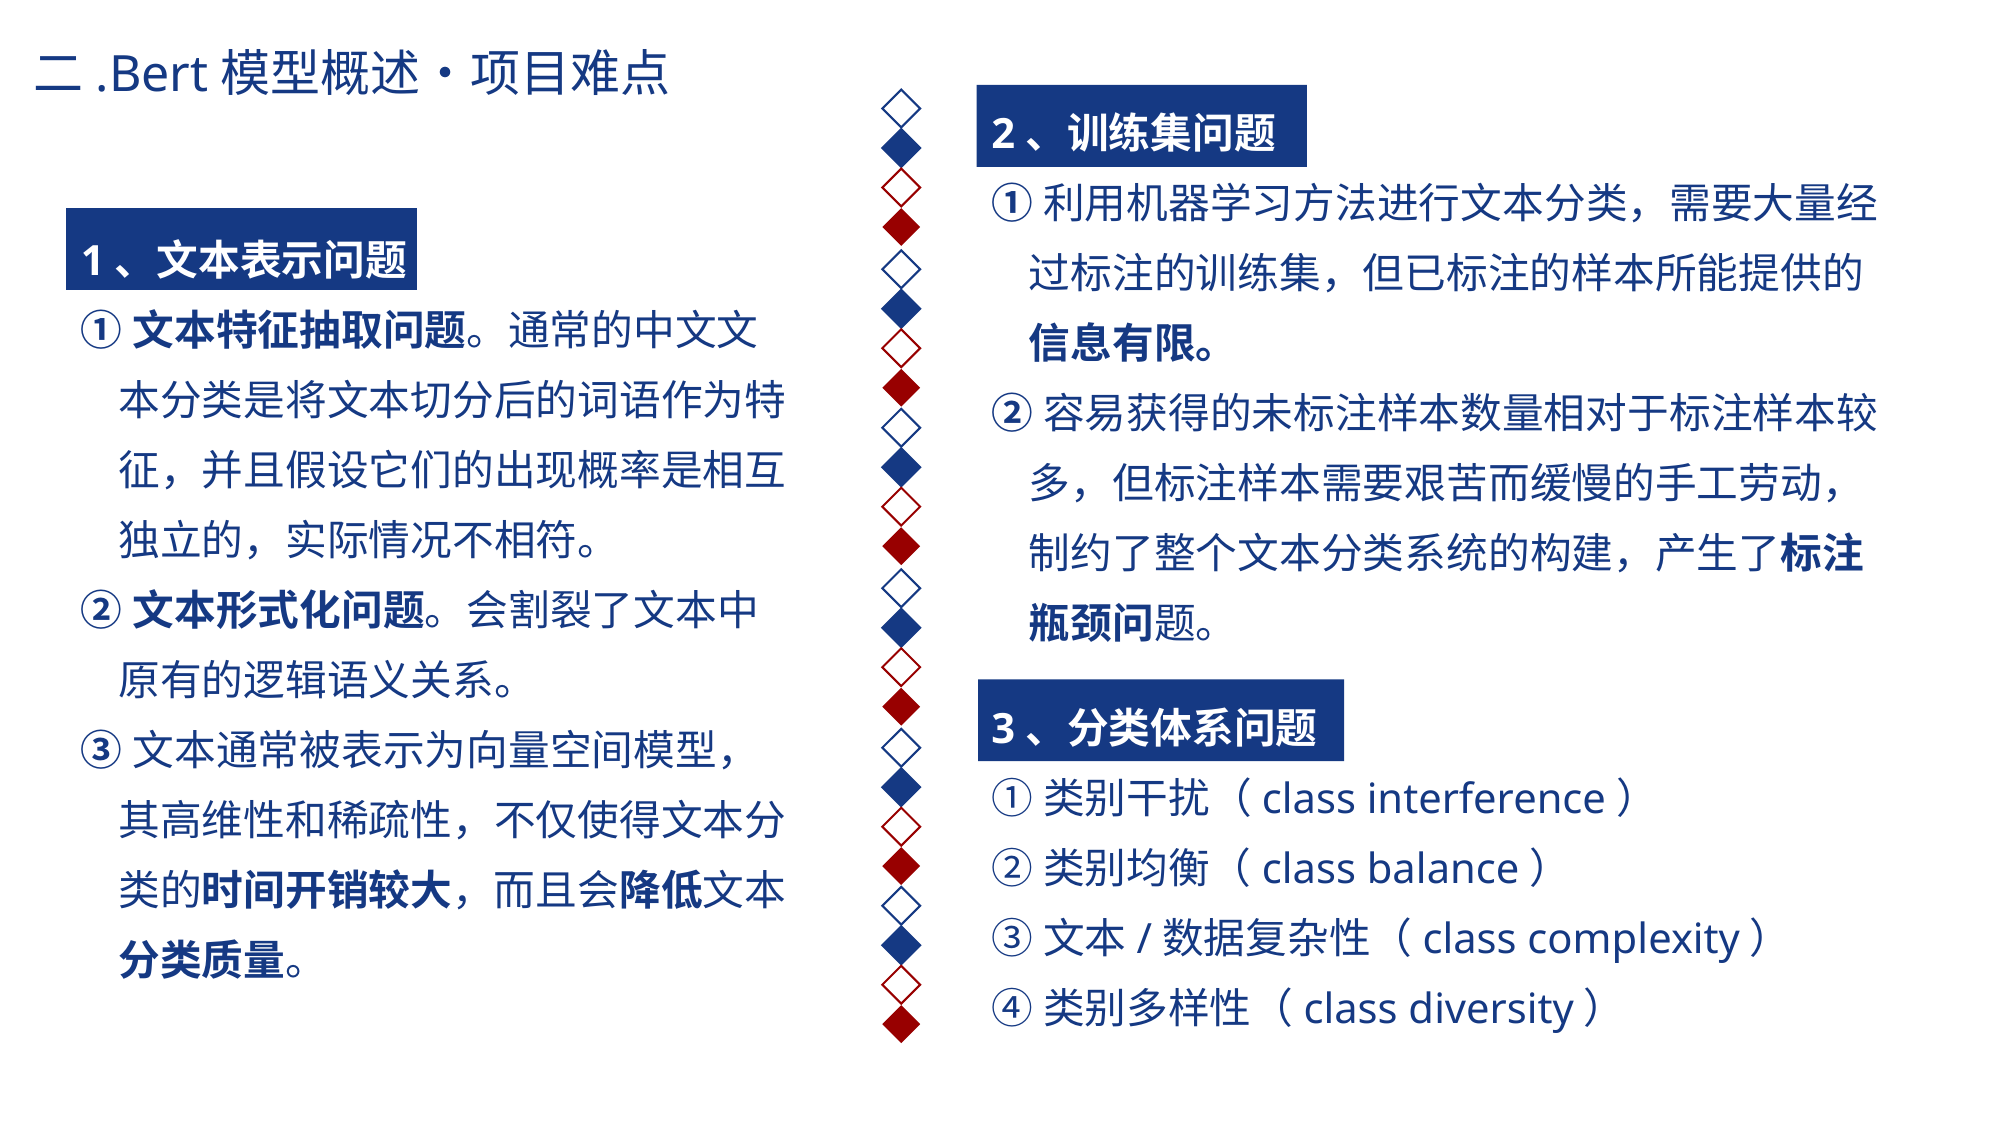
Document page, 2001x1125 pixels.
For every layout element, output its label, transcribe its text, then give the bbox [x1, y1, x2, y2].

text_box 1、文本表示问题 ①文本特征抽取问题。通常的中文文本分类是将文本切分后的词语作为特征，并且假设它们的出现概率是相互独立的，实际情况不相符。 ②文本形式化问题。会割裂了文本中原有的逻辑语义关系。 ③文本通常被表示为向量空间模型，其高维性和稀疏性，不仅使得文本分类的时间开销较大，而且会降低文本分类质量。 [66, 206, 811, 991]
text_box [882, 886, 921, 1043]
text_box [882, 89, 921, 246]
text_box 3、分类体系问题 ①类别干扰（class interference） ②类别均衡（class balance） ③文本/数据复杂性（class complexity） ④类别多样性（class diversity） [976, 674, 1916, 1040]
text_box 2、训练集问题 ①利用机器学习方法进行文本分类，需要大量经过标注的训练集，但已标注的样本所能提供的信息有限。 ②容易获得的未标注样本数量相对于标注样本较多，但标注样本需要艰苦而缓慢的手工劳动，制约了整个文本分类系统的构建，产生了标注瓶颈问题。 [976, 79, 1916, 654]
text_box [882, 408, 921, 565]
text_box 二.Bert模型概述•项目难点 [18, 33, 686, 109]
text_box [882, 250, 921, 407]
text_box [882, 569, 921, 726]
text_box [882, 728, 921, 885]
